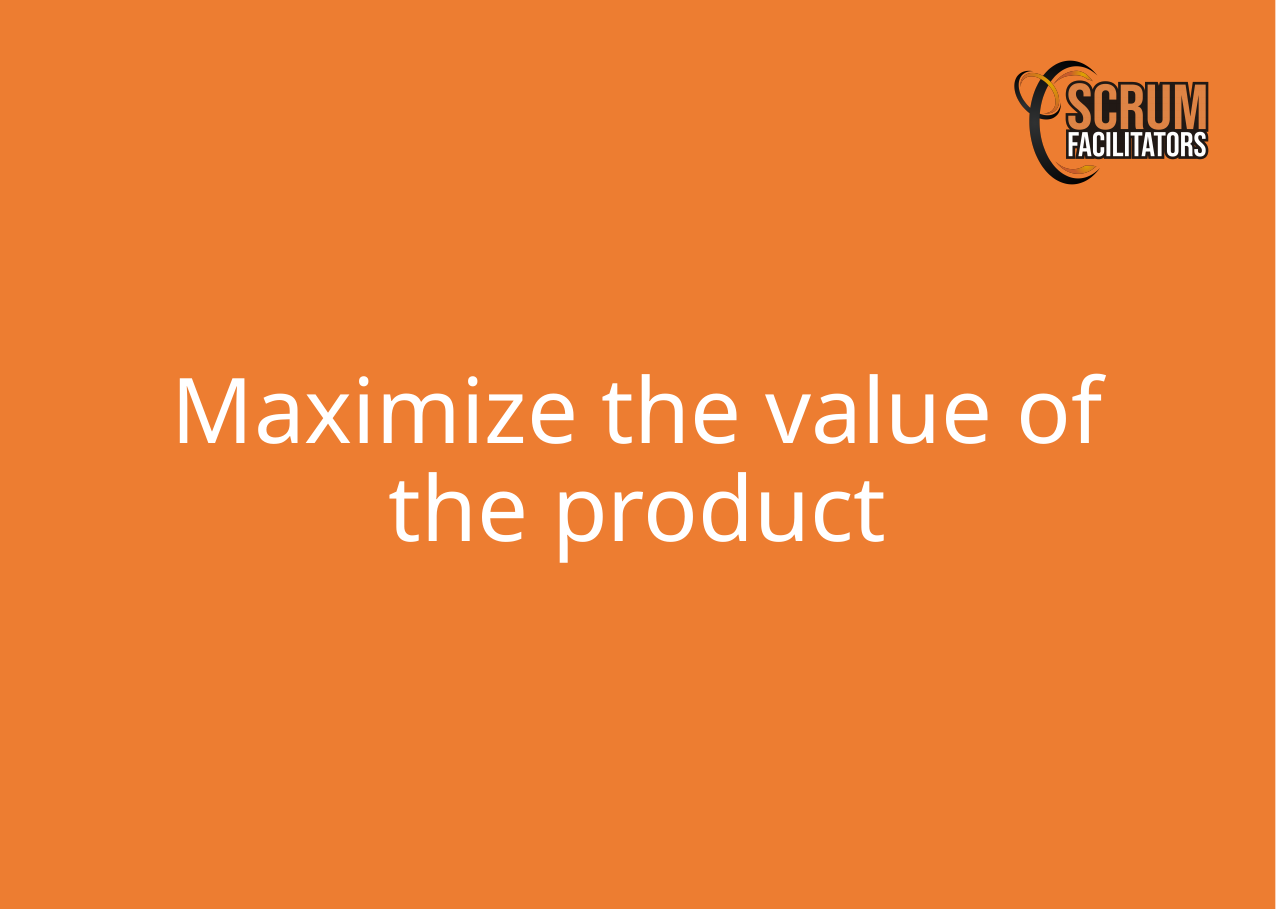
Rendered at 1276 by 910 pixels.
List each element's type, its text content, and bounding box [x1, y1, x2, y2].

picture [1011, 57, 1211, 187]
list Maximize the value of the product [132, 291, 1143, 618]
